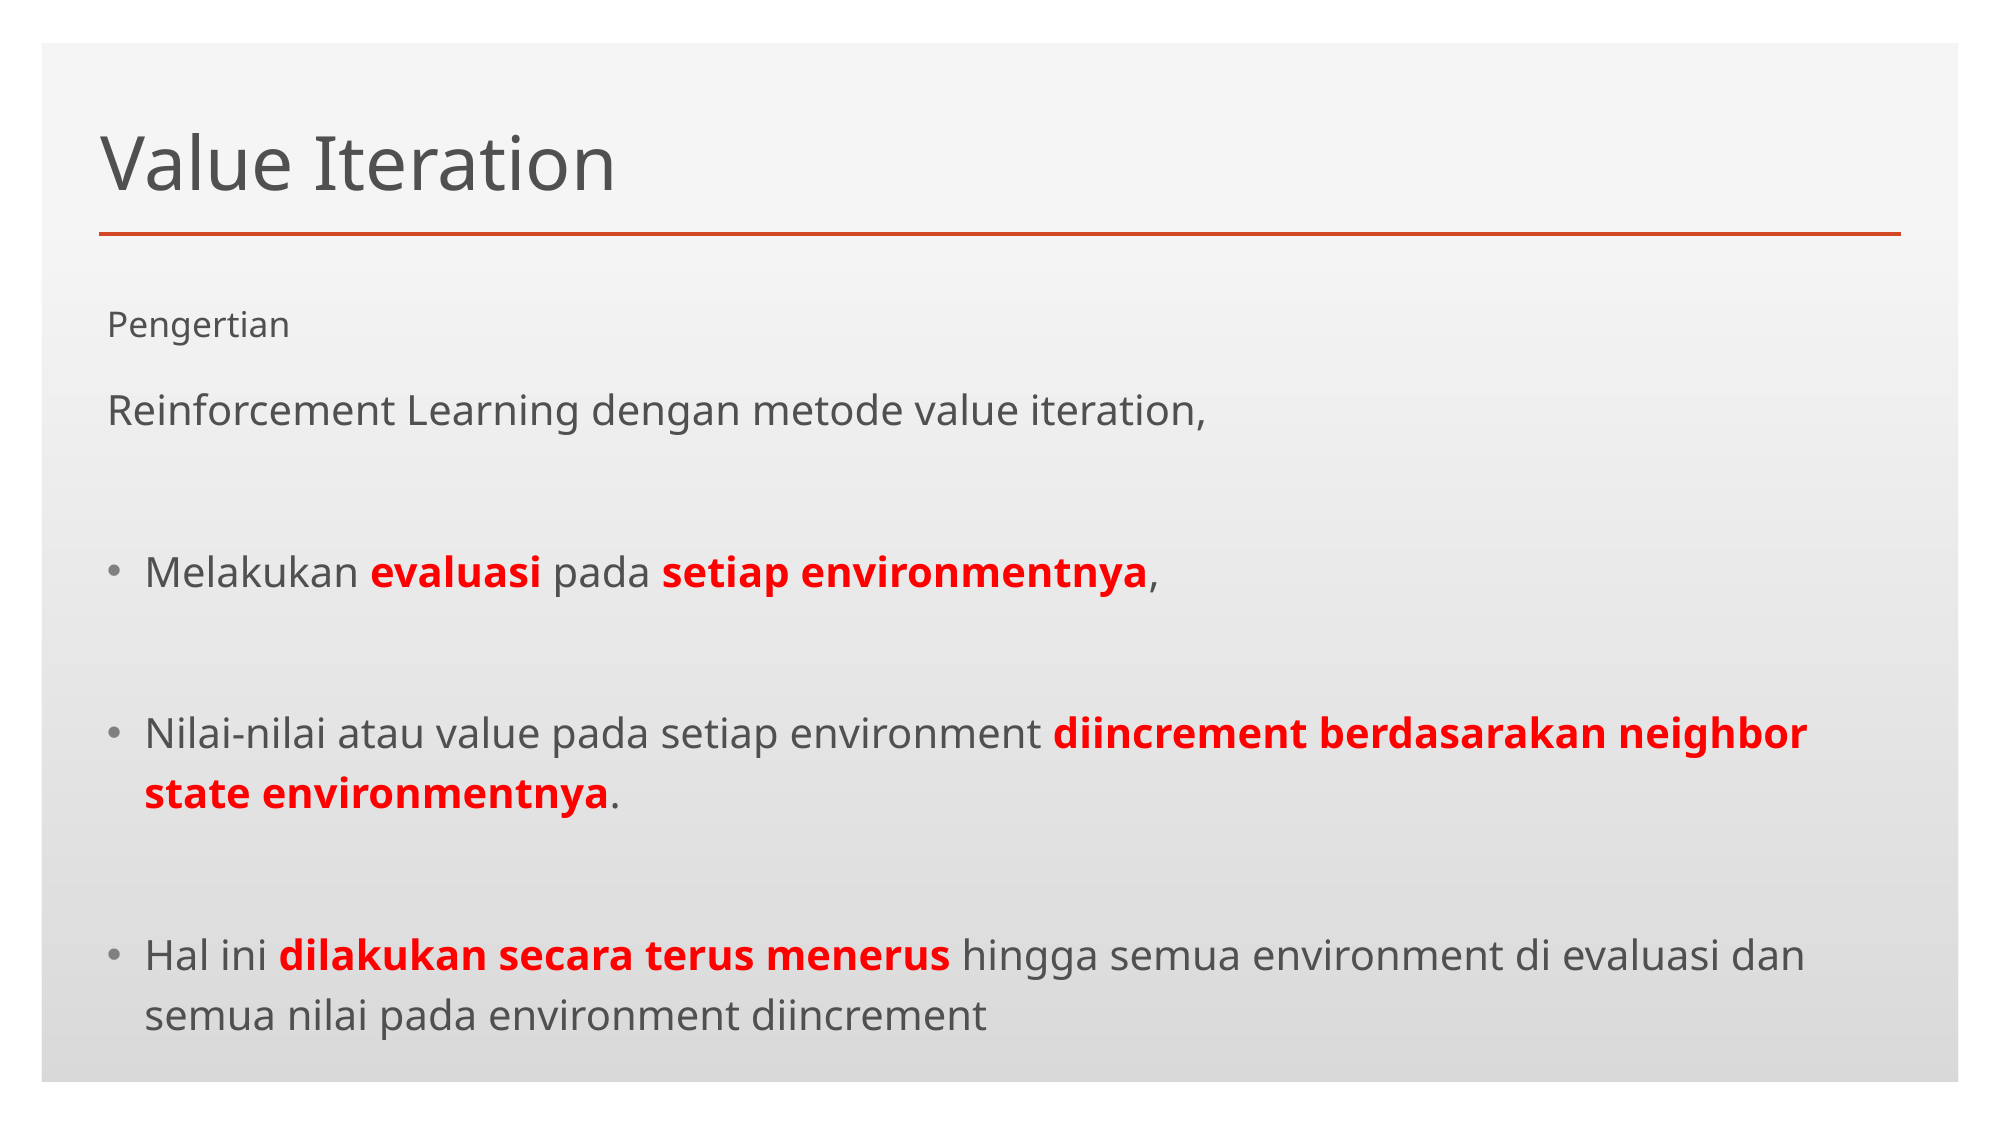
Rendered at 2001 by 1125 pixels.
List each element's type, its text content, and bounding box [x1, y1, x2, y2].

list Reinforcement Learning dengan metode value iteration, Melakukan evaluasi pada setiap environmentnya, Nilai-nilai atau value pada setiap environment diincrement berdasarakan neighbor state environmentnya. Hal ini dilakukan secara terus menerus hingga semua environment di evaluasi dan semua nilai pada environment diincrement [91, 366, 1892, 935]
title Value Iteration [85, 57, 1811, 276]
list Pengertian [91, 286, 869, 371]
